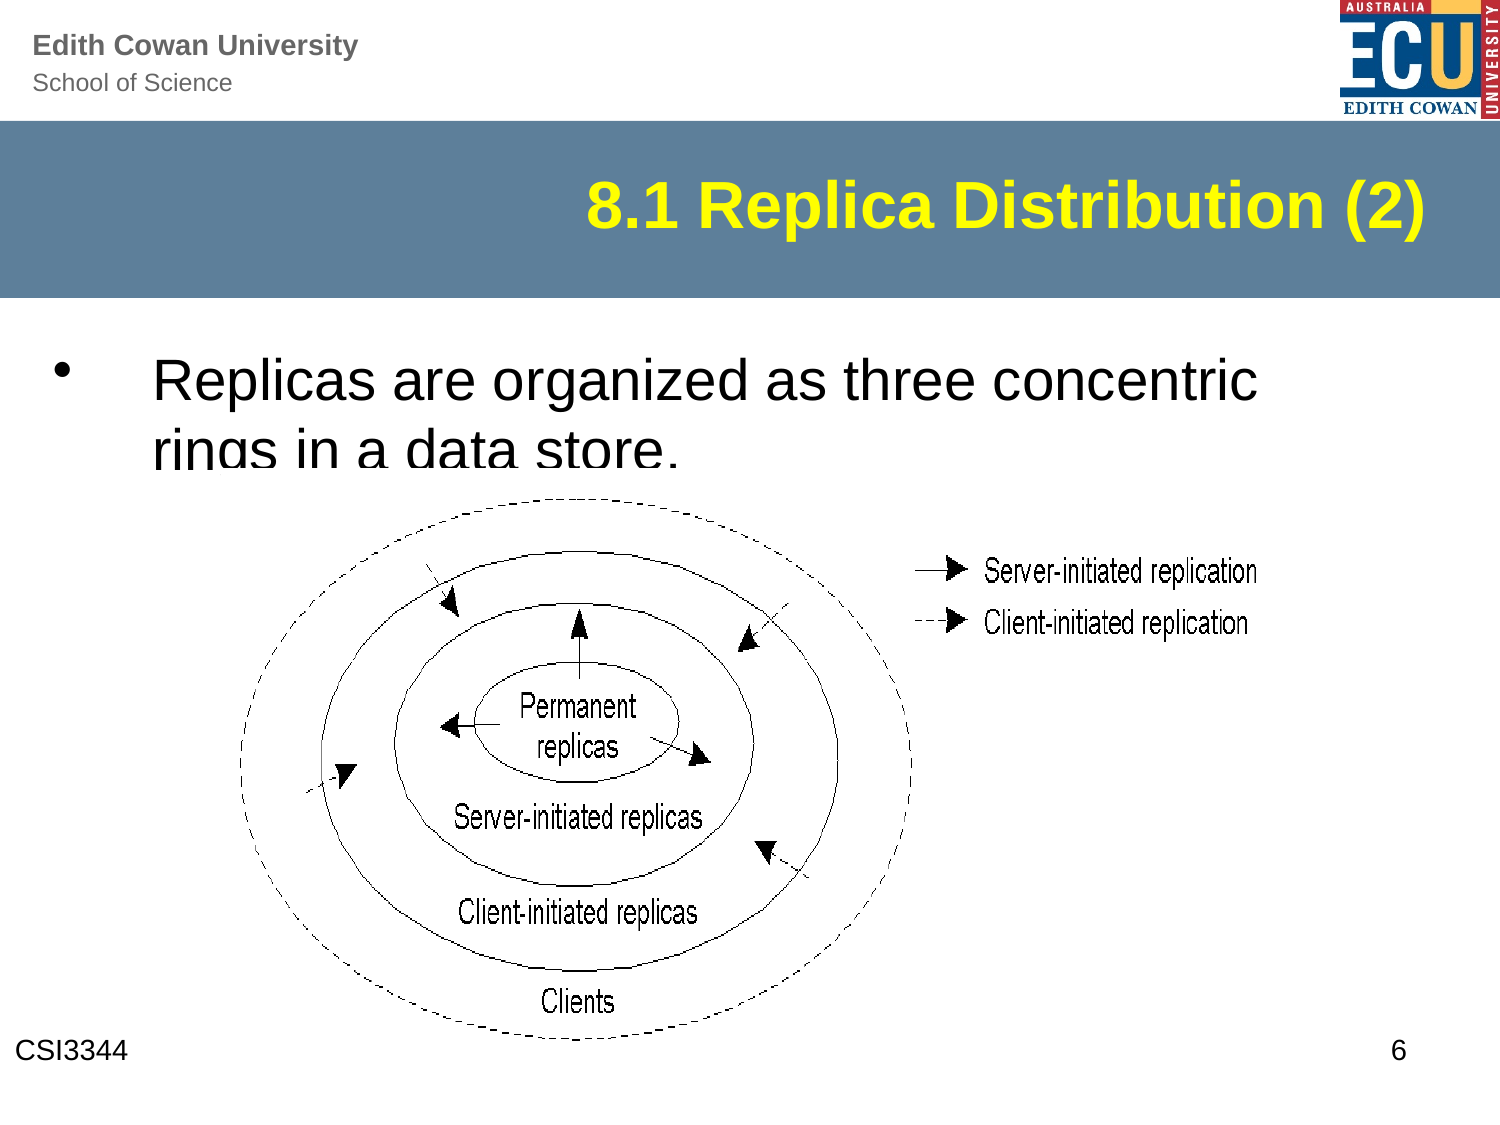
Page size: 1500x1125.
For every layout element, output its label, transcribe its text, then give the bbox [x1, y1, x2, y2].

title 8.1 Replica Distribution (2) [30, 149, 1443, 256]
list Replicas are organized as three concentric rings in a data store. [37, 334, 1349, 524]
picture [220, 467, 1280, 1125]
slide_number CSI3344 [0, 1024, 215, 1100]
picture [1340, 0, 1500, 119]
slide_number 6 [1376, 1024, 1500, 1100]
